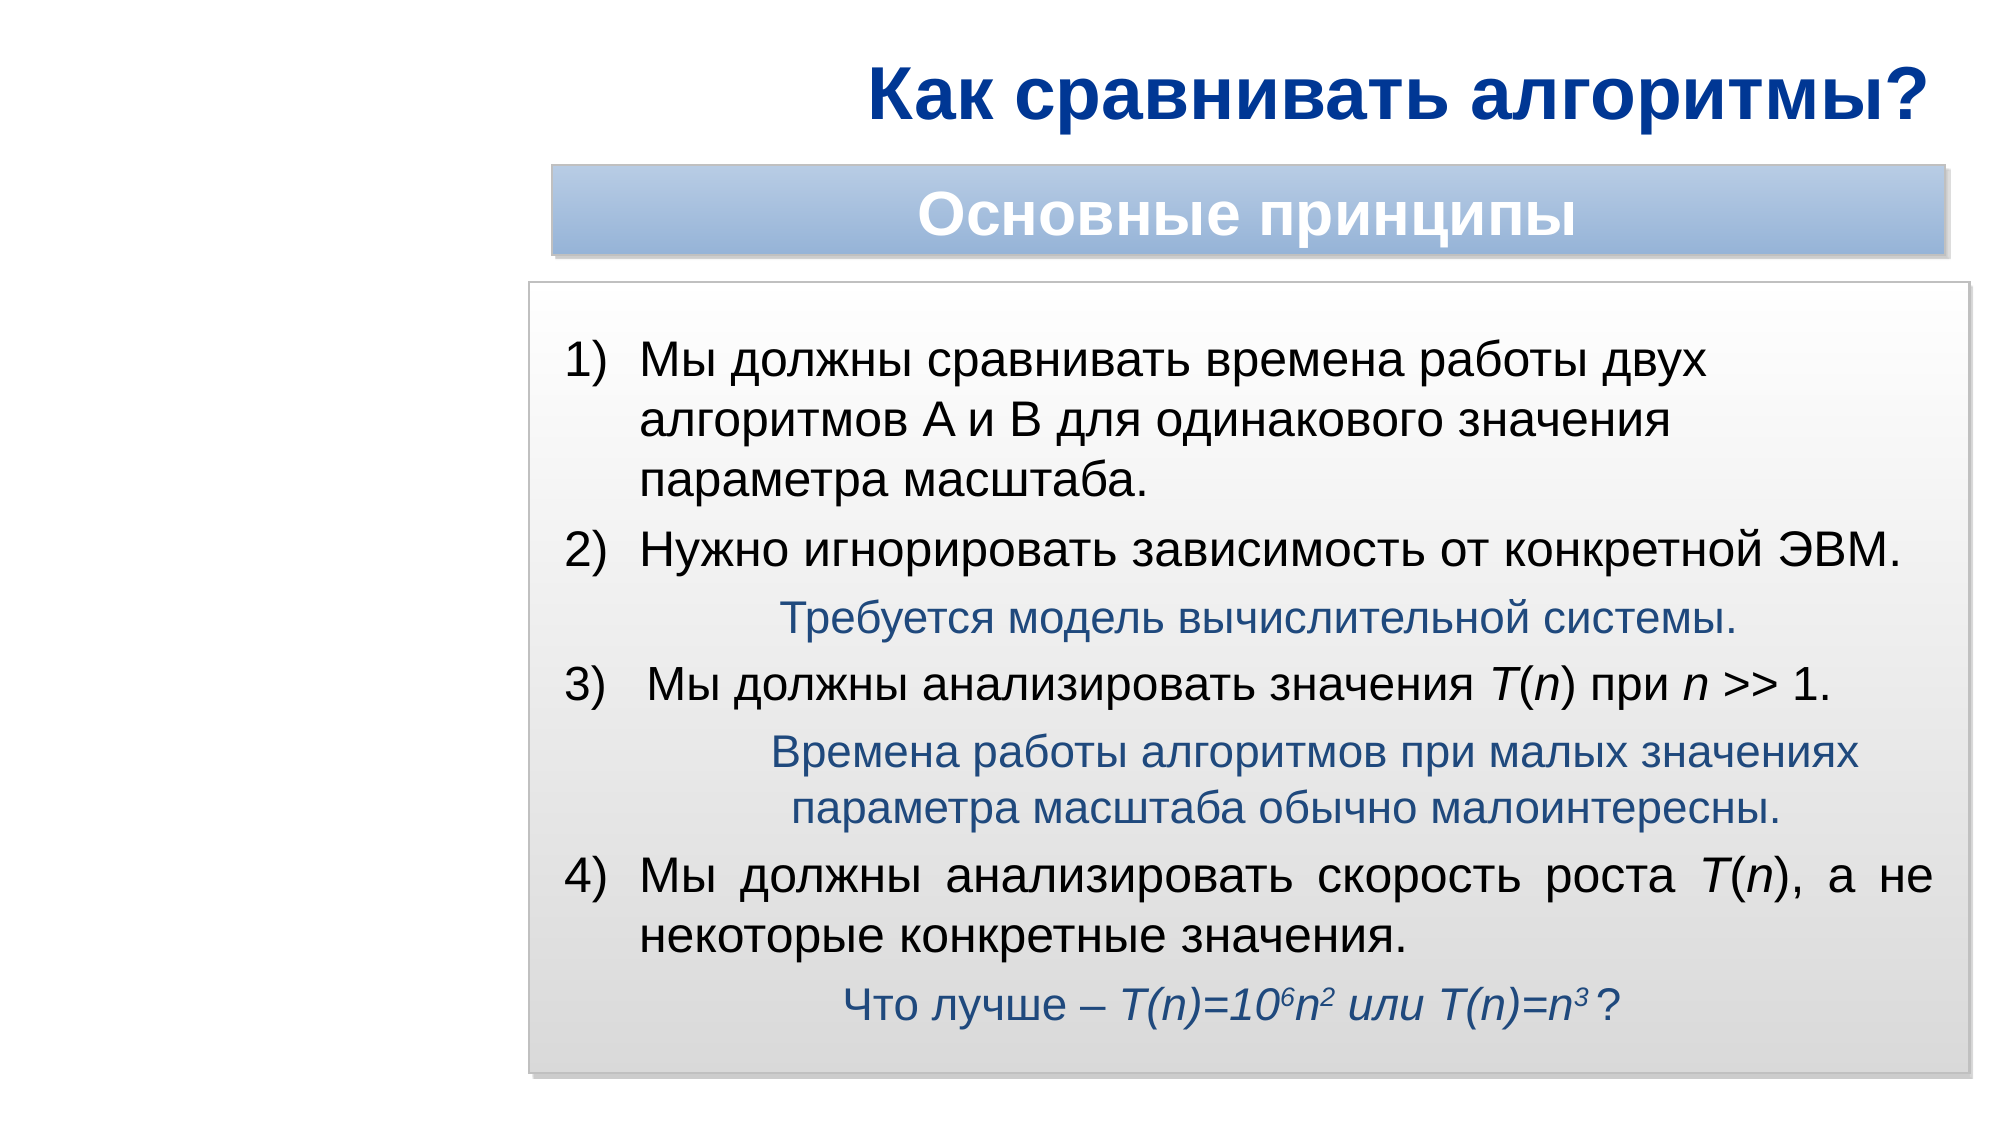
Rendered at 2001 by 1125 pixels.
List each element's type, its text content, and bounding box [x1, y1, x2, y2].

title Как сравнивать алгоритмы? [551, 38, 1946, 141]
text_box Мы должны сравнивать времена работы двух алгоритмов A и B для одинакового значения параметра масштаба. Нужно игнорировать зависимость от конкретной ЭВМ. Требуется модель вычислительной системы. 3) Мы должны анализировать значения T(n) при n >> 1. Времена работы алгоритмов при малых значениях параметра масштаба обычно малоинтересны. Мы должны анализировать скорость роста T(n), а не некоторые конкретные значения. Что лучше – T(n)=106n2 или T(n)=n3 ? [528, 282, 1970, 1074]
text_box Основные принципы [551, 165, 1946, 255]
